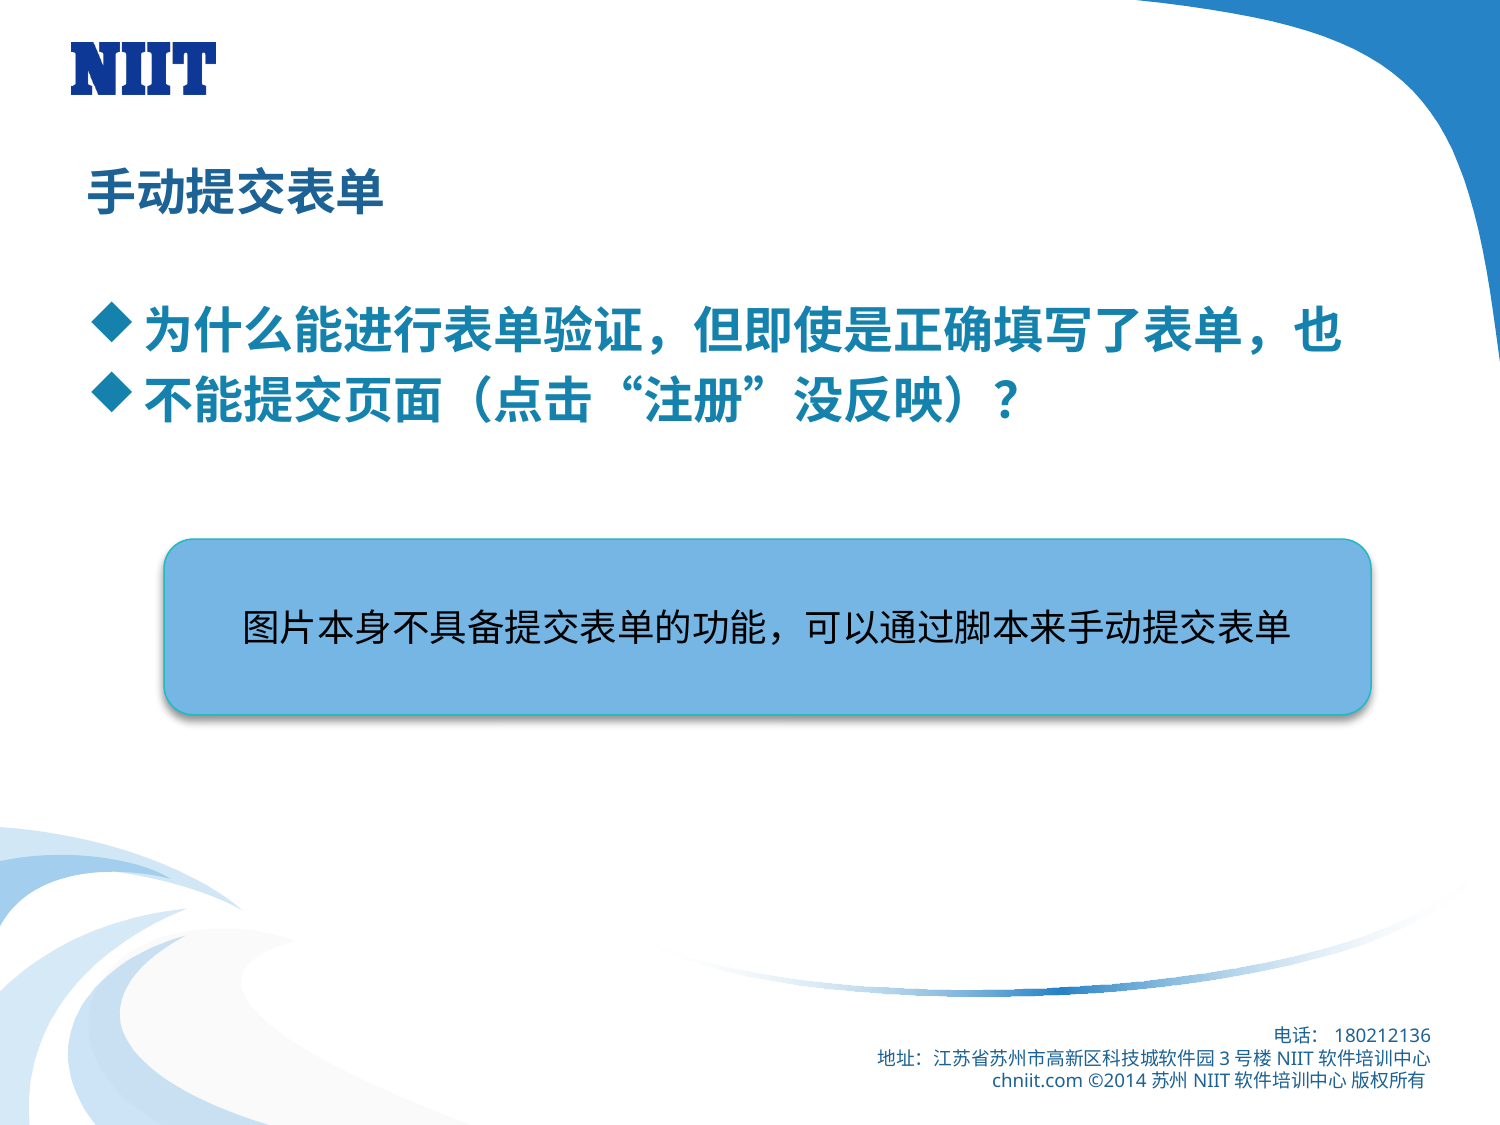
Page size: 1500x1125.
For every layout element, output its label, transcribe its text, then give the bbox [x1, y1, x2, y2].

title 手动提交表单 [71, 131, 1422, 250]
list 为什么能进行表单验证，但即使是正确填写了表单，也 不能提交页面（点击“注册”没反映）？ [72, 291, 1425, 983]
text_box 图片本身不具备提交表单的功能，可以通过脚本来手动提交表单 [163, 538, 1372, 716]
picture [71, 42, 216, 95]
